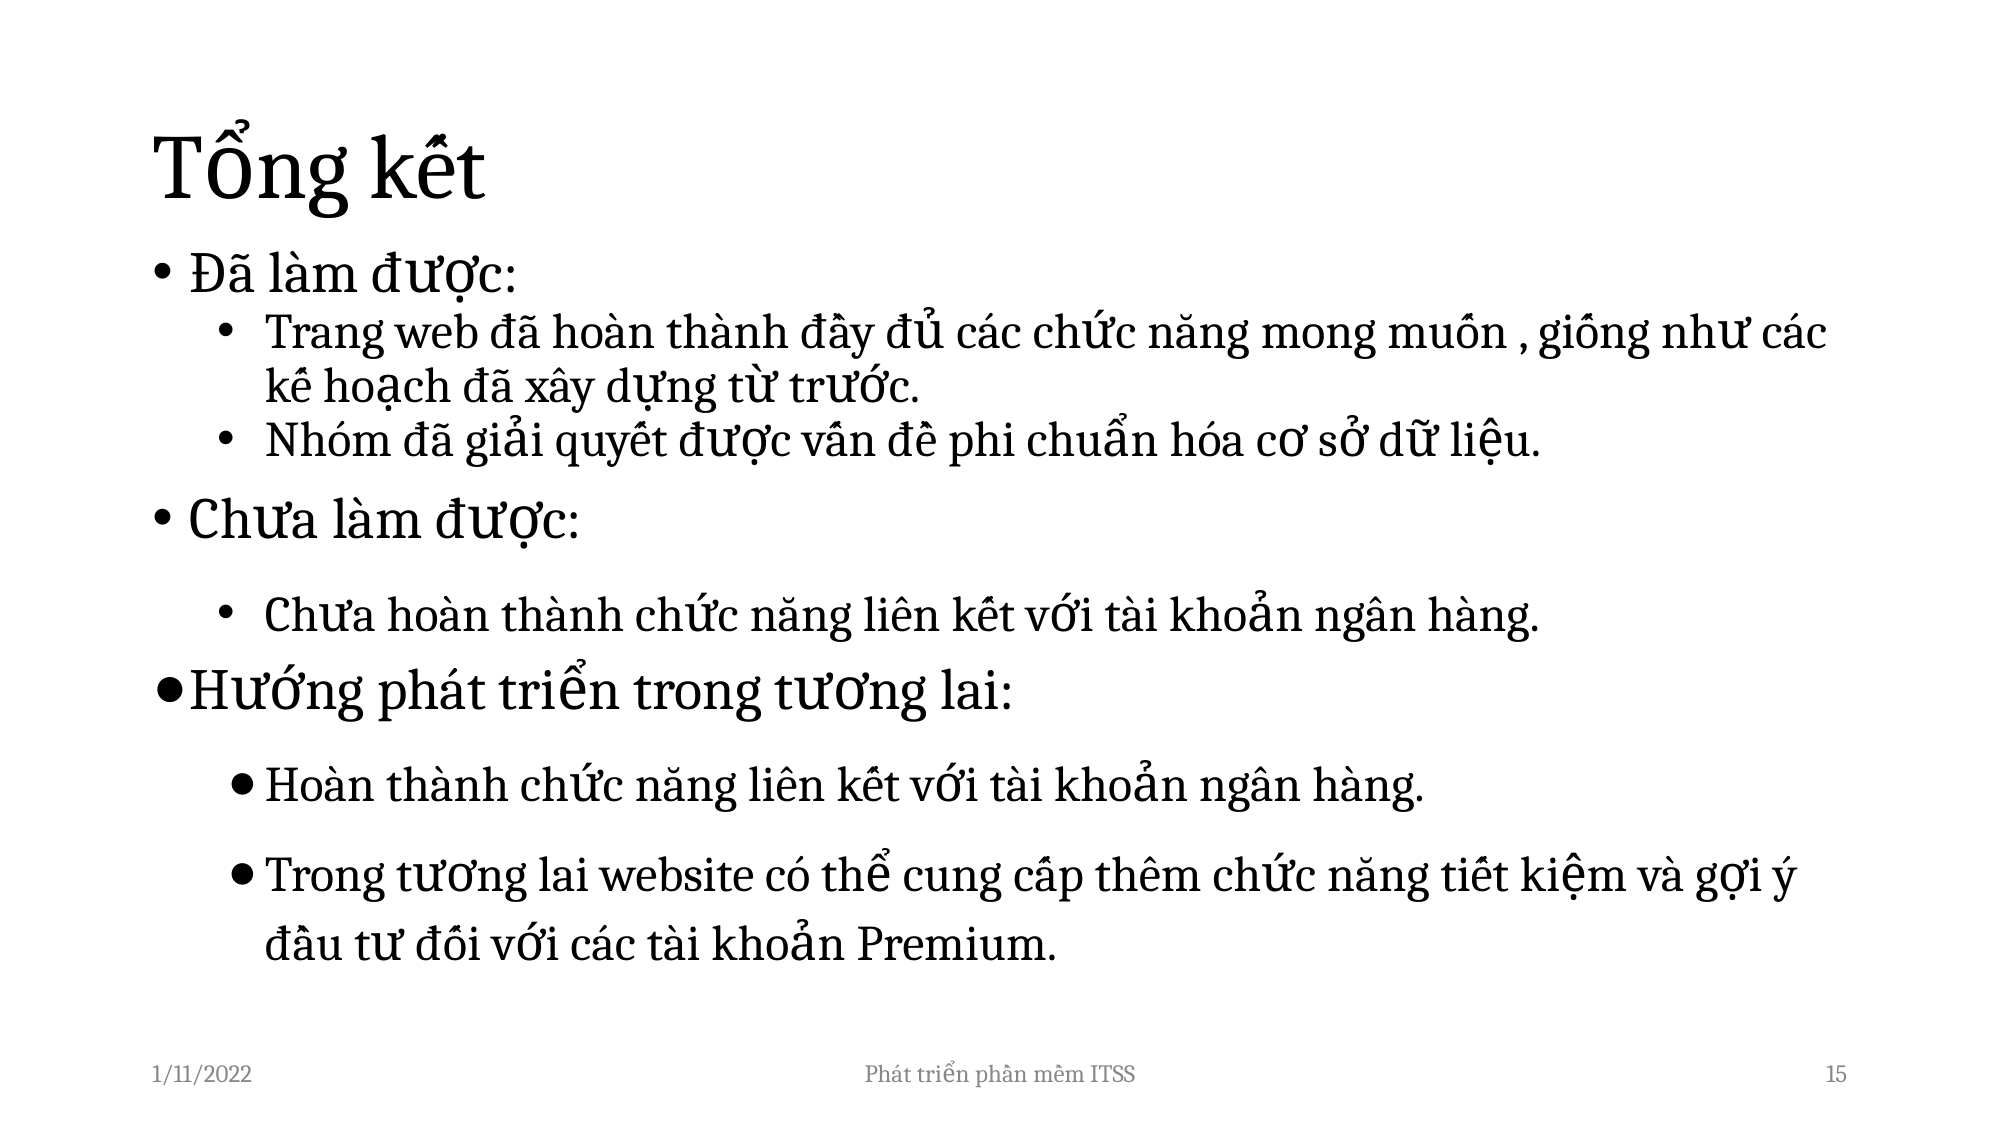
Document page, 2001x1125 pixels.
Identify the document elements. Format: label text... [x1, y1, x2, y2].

slide_number ‹#› [1412, 1043, 1863, 1103]
footer Phát triển phần mềm ITSS [662, 1042, 1338, 1103]
title Tổng kết [137, 59, 1863, 235]
list Đã làm được: Trang web đã hoàn thành đầy đủ các chức năng mong muốn , giống như các kế hoạch đã xây dựng từ trước. Nhóm đã giải quyết được vấn đề phi chuẩn hóa cơ sở dữ liệu. Chưa làm được: Chưa hoàn thành chức năng liên kết với tài khoản ngân hàng. Hướng phát triển trong tương lai: Hoàn thành chức năng liên kết với tài khoản ngân hàng. Trong tương lai website có thể cung cấp thêm chức năng tiết kiệm và gợi ý đầu tư đối với các tài khoản Premium. [137, 235, 1863, 1043]
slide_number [137, 1043, 588, 1103]
